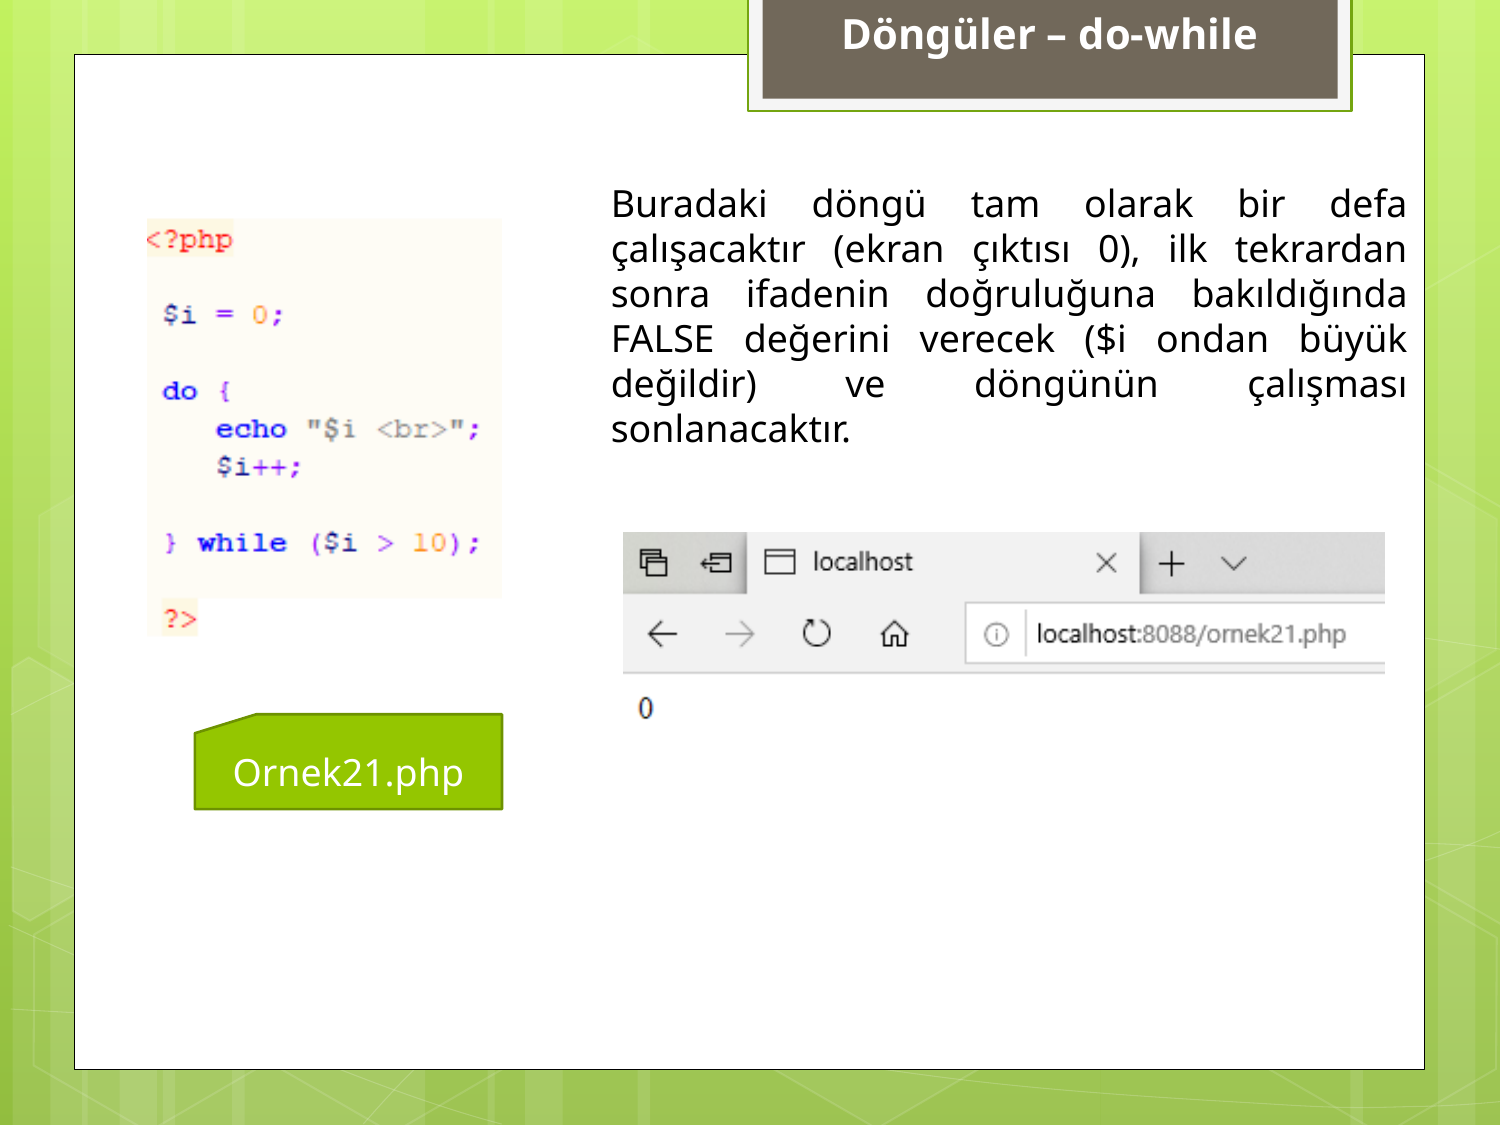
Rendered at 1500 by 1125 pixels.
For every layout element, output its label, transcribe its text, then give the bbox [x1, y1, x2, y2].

picture [147, 216, 503, 639]
picture [623, 532, 1385, 762]
list Buradaki döngü tam olarak bir defa çalışacaktır (ekran çıktısı 0), ilk tekrardan sonra ifadenin doğruluğuna bakıldığında FALSE değerini verecek ($i ondan büyük değildir) ve döngünün çalışması sonlanacaktır. [584, 172, 1424, 492]
text_box Döngüler – do-while [826, 0, 1273, 65]
text_box Ornek21.php [193, 712, 504, 811]
